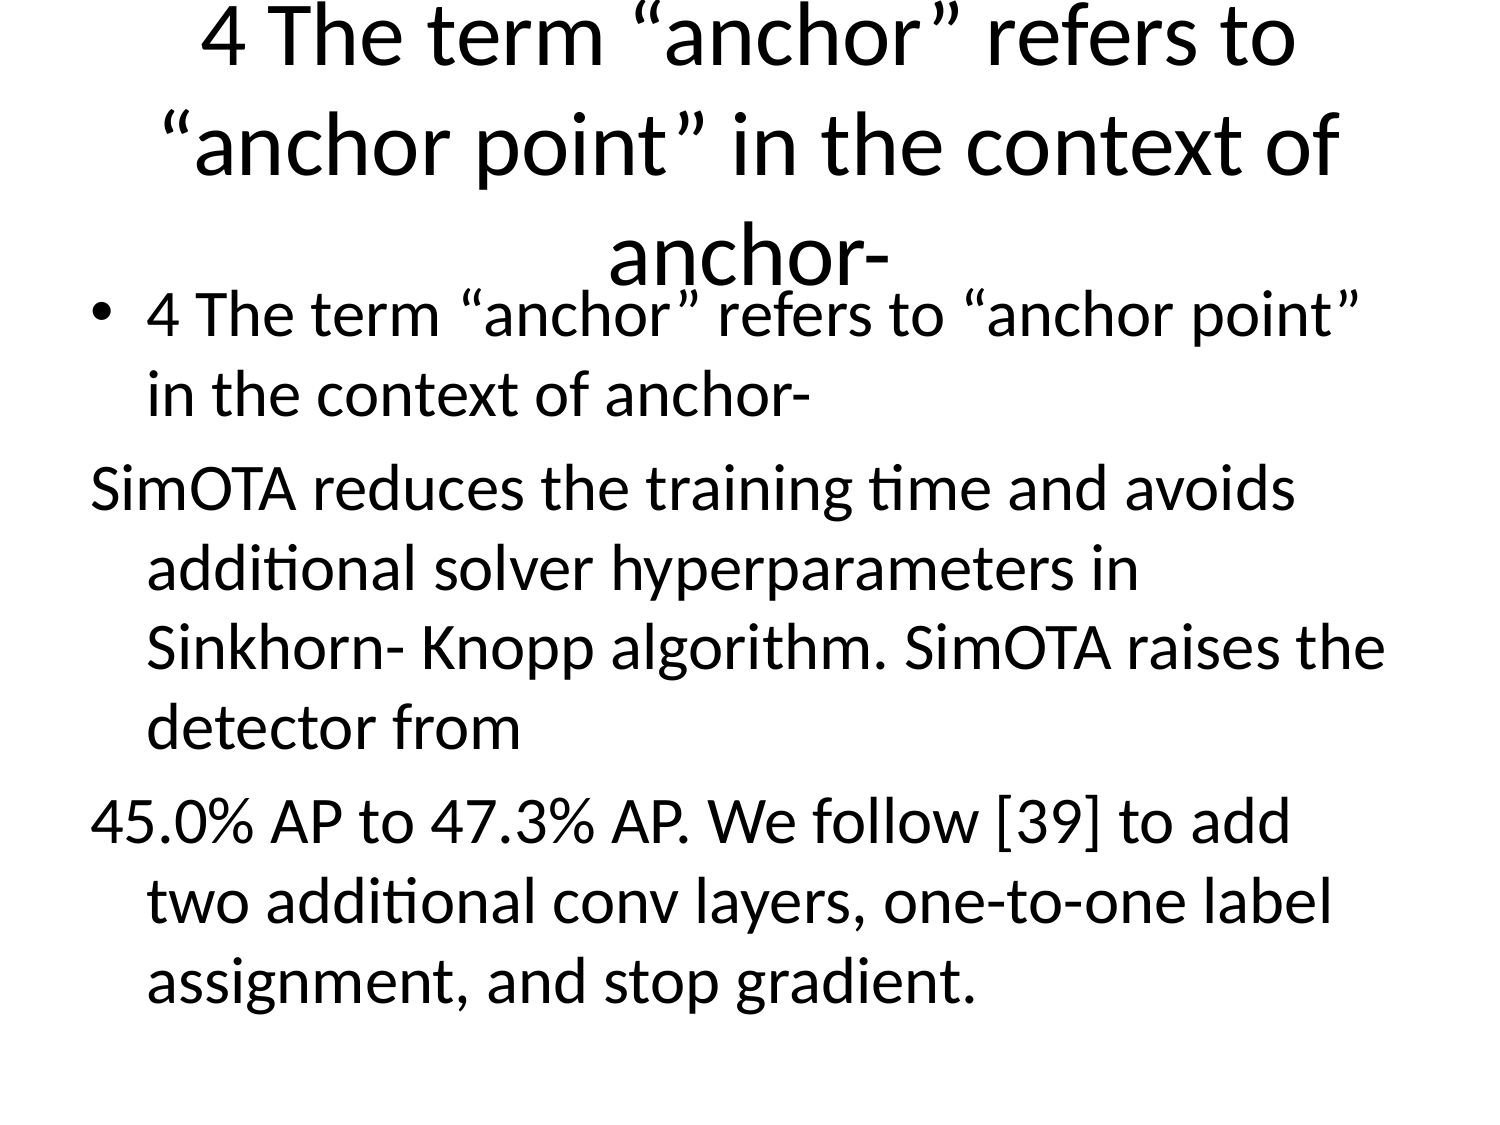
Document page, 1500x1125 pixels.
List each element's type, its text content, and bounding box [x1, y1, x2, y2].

list 4 The term “anchor” refers to “anchor point” in the context of anchor- SimOTA reduces the training time and avoids additional solver hyperparameters in Sinkhorn- Knopp algorithm. SimOTA raises the detector from 45.0% AP to 47.3% AP. We follow [39] to add two additional conv layers, one-to-one label assignment, and stop gradient. [75, 262, 1425, 1005]
title 4 The term “anchor” refers to “anchor point” in the context of anchor- [75, 45, 1425, 233]
